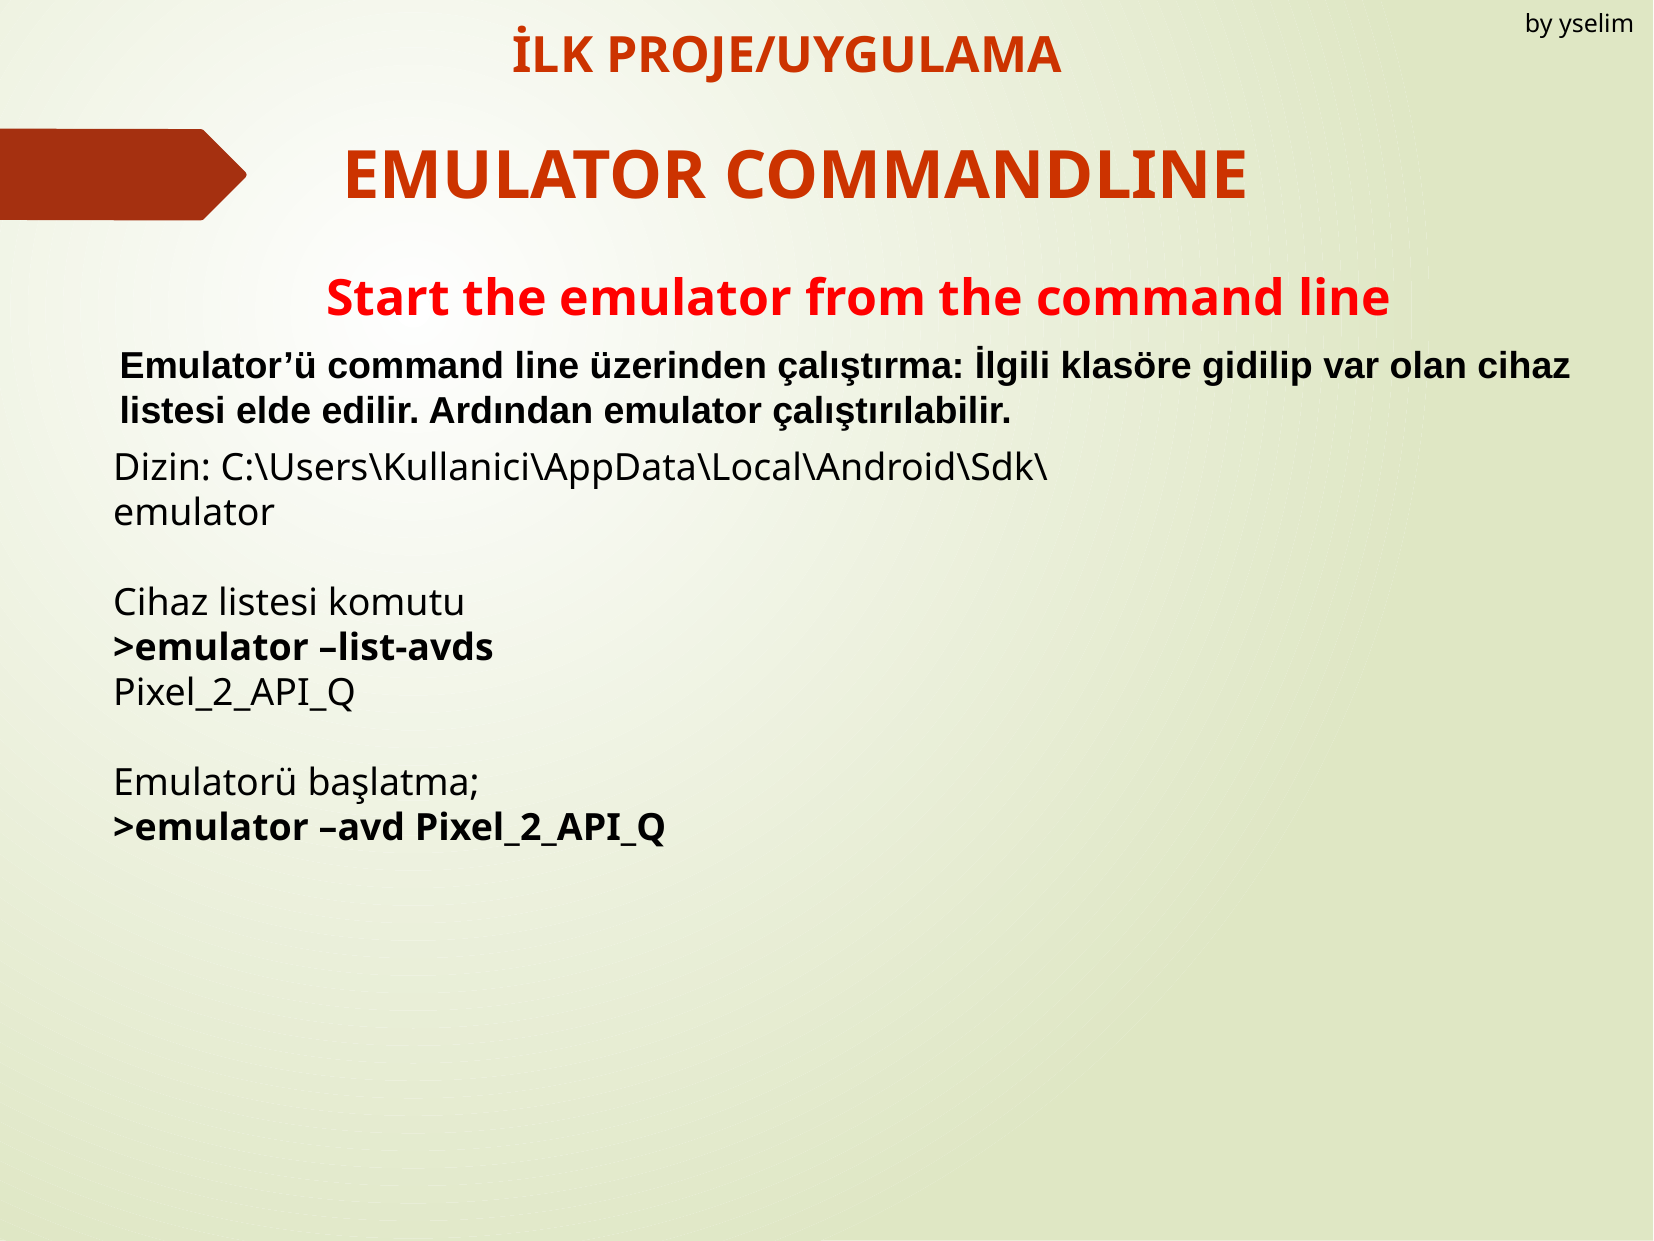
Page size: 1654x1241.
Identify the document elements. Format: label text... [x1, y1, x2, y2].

text_box İLK PROJE/UYGULAMA [461, 27, 1114, 77]
text_box EMULATOR COMMANDLINE [327, 124, 1265, 220]
text_box Start the emulator from the command line [311, 258, 1407, 334]
text_box Emulator’ü command line üzerinden çalıştırma: İlgili klasöre gidilip var olan cihaz listesi elde edilir. Ardından emulator çalıştırılabilir. [104, 333, 1588, 439]
text_box Dizin: C:\Users\Kullanici\AppData\Local\Android\Sdk\emulator Cihaz listesi komutu >emulator –list-avds Pixel_2_API_Q Emulatorü başlatma; >emulator –avd Pixel_2_API_Q [98, 435, 1213, 856]
